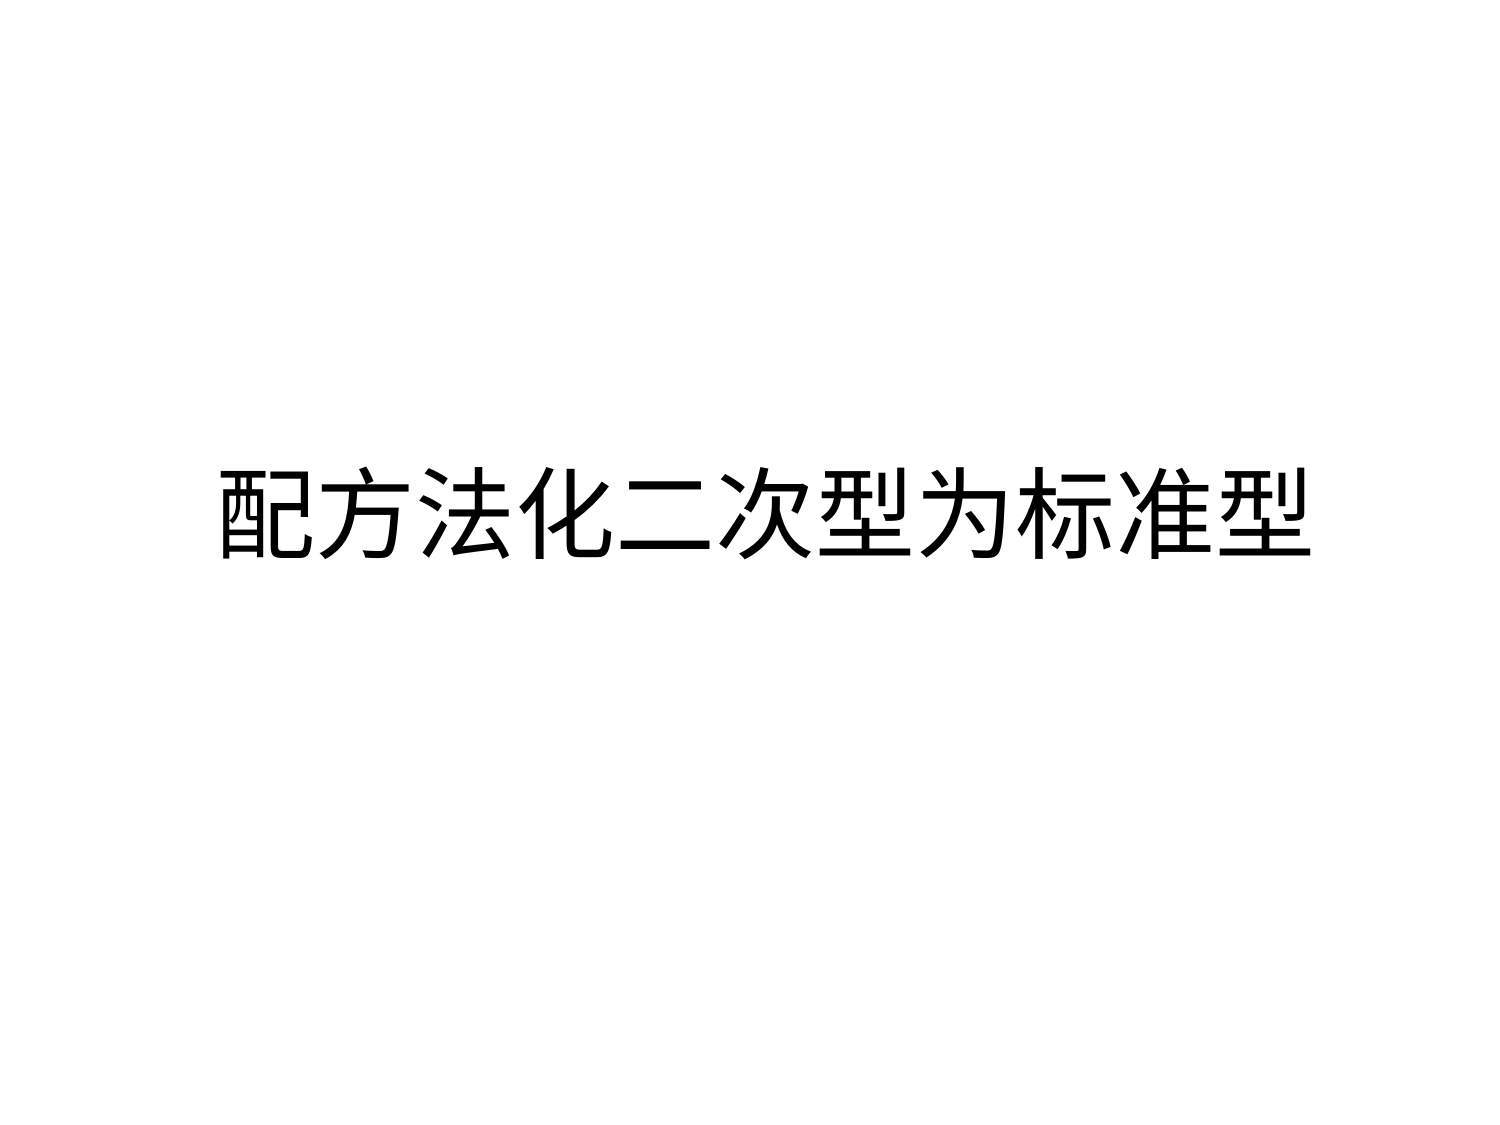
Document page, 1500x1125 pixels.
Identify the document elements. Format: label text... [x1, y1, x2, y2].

text_box 配方法化二次型为标准型 [200, 444, 1331, 580]
